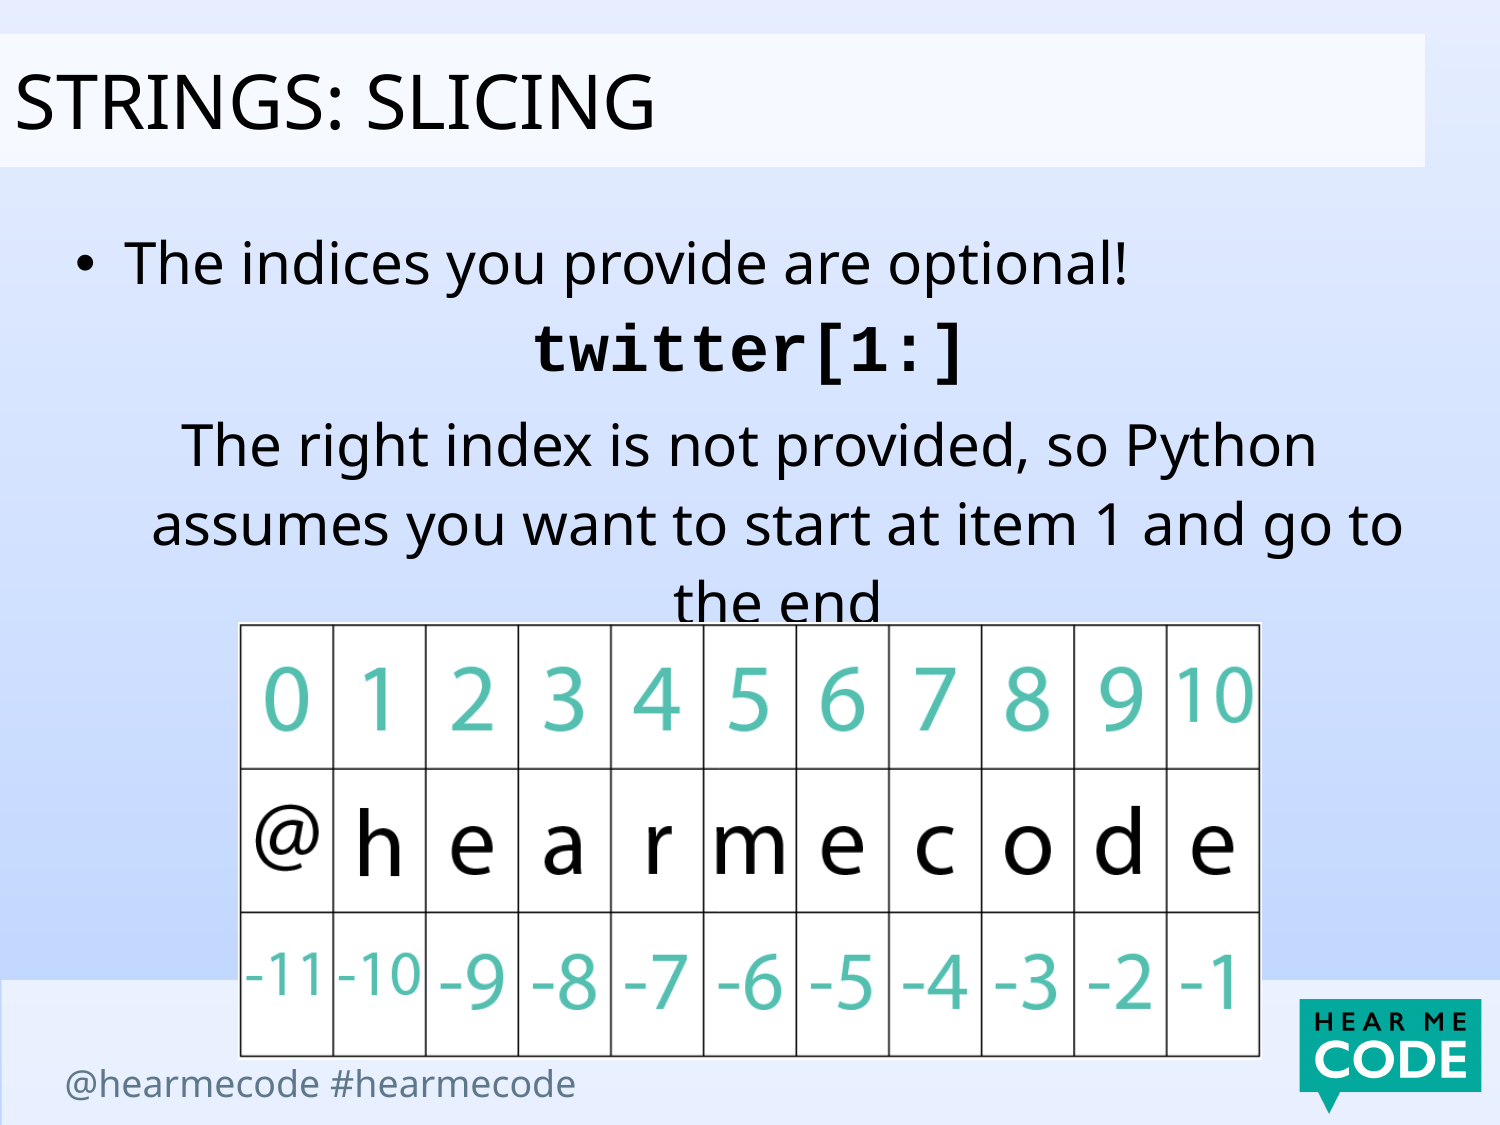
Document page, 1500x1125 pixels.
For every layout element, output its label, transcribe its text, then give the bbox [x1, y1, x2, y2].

text_box Strings: slicing [0, 33, 1425, 168]
picture [237, 622, 1263, 1060]
picture [1297, 996, 1484, 1118]
list The indices you provide are optional! twitter[1:] The right index is not provided, so Python assumes you want to start at item 1 and go to the end [74, 221, 1426, 944]
slide_number [949, 1052, 1301, 1114]
